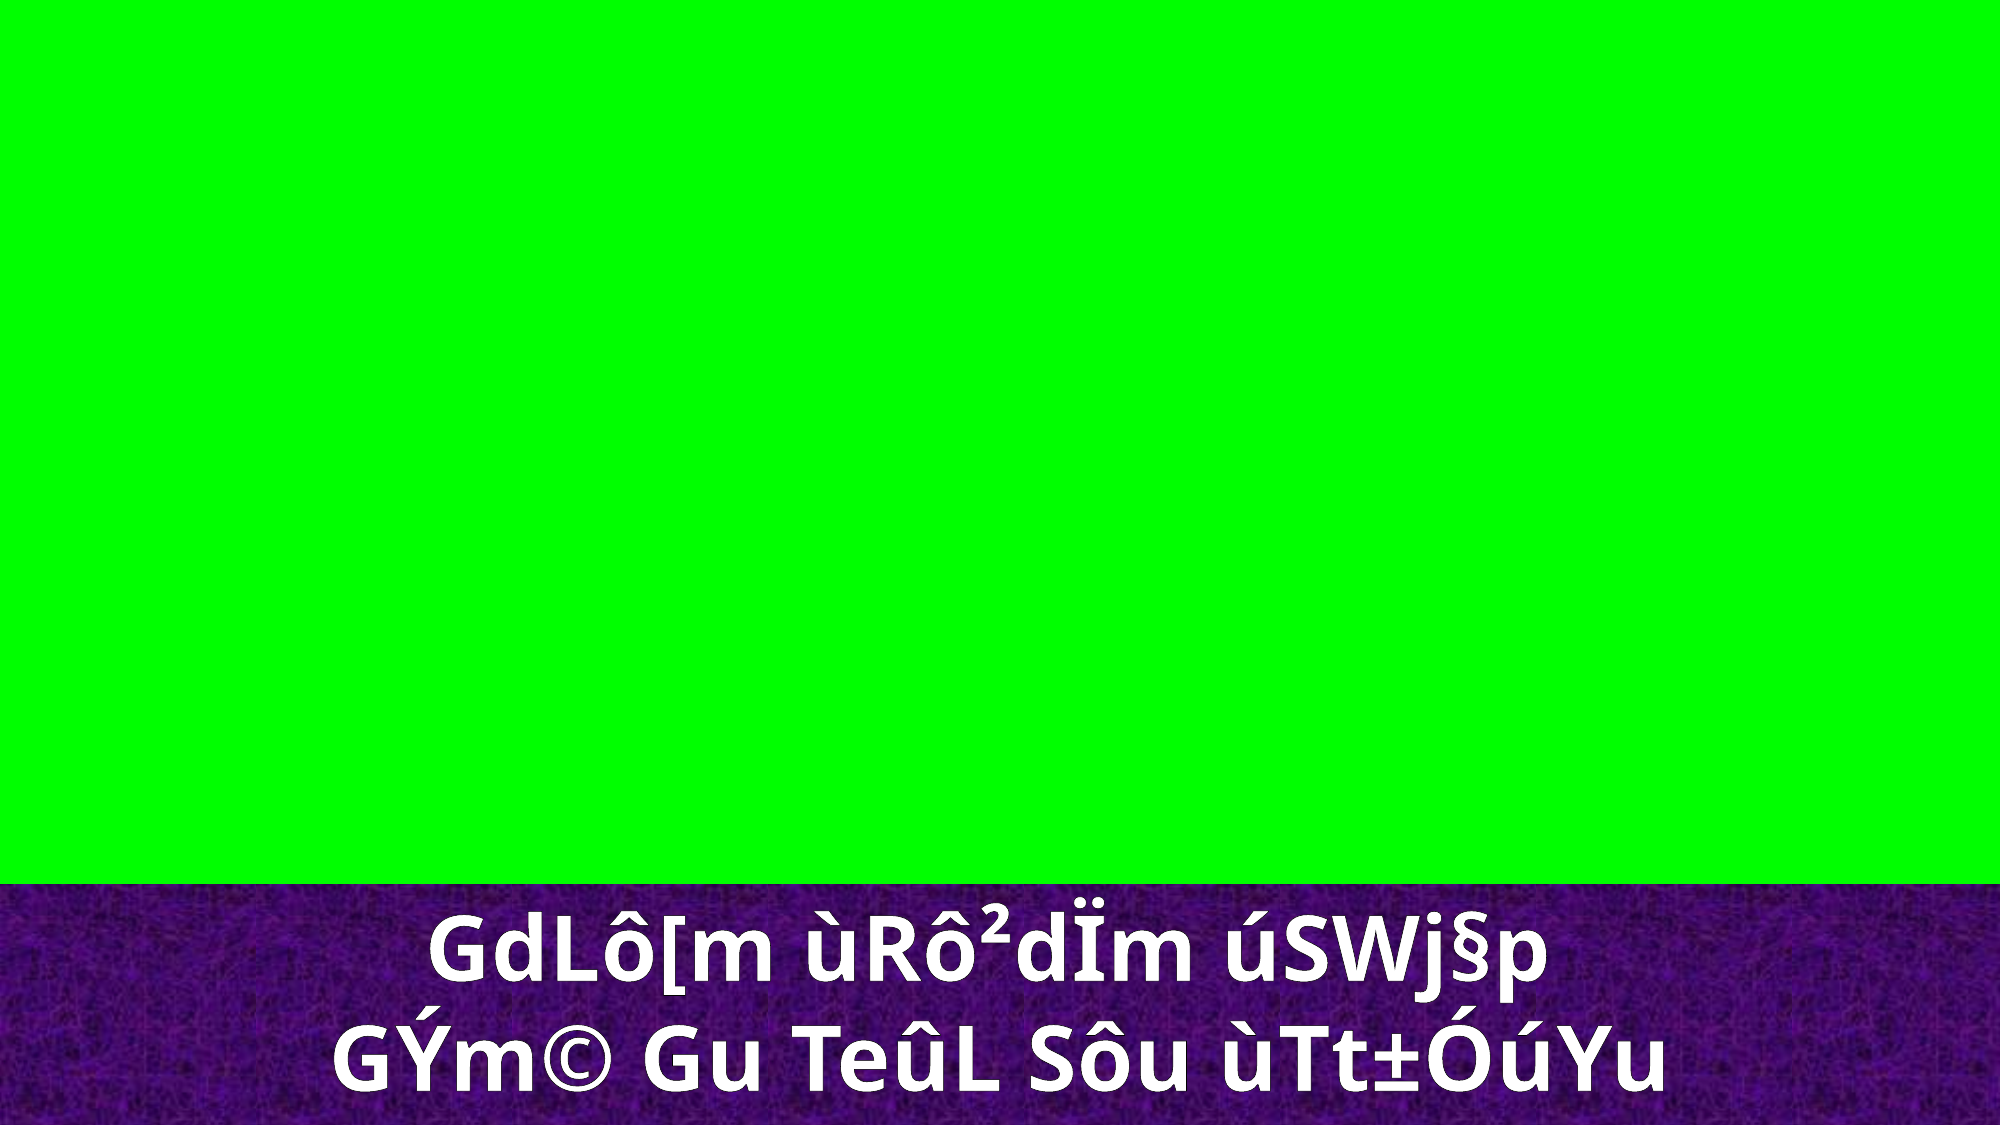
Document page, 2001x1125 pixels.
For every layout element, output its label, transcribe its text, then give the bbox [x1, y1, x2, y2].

text_box GdLô[m ùRô²dÏm úSWj§p GÝm© Gu TeûL Sôu ùTt±ÓúYu [42, 882, 1957, 1117]
text_box [0, 884, 2000, 1125]
